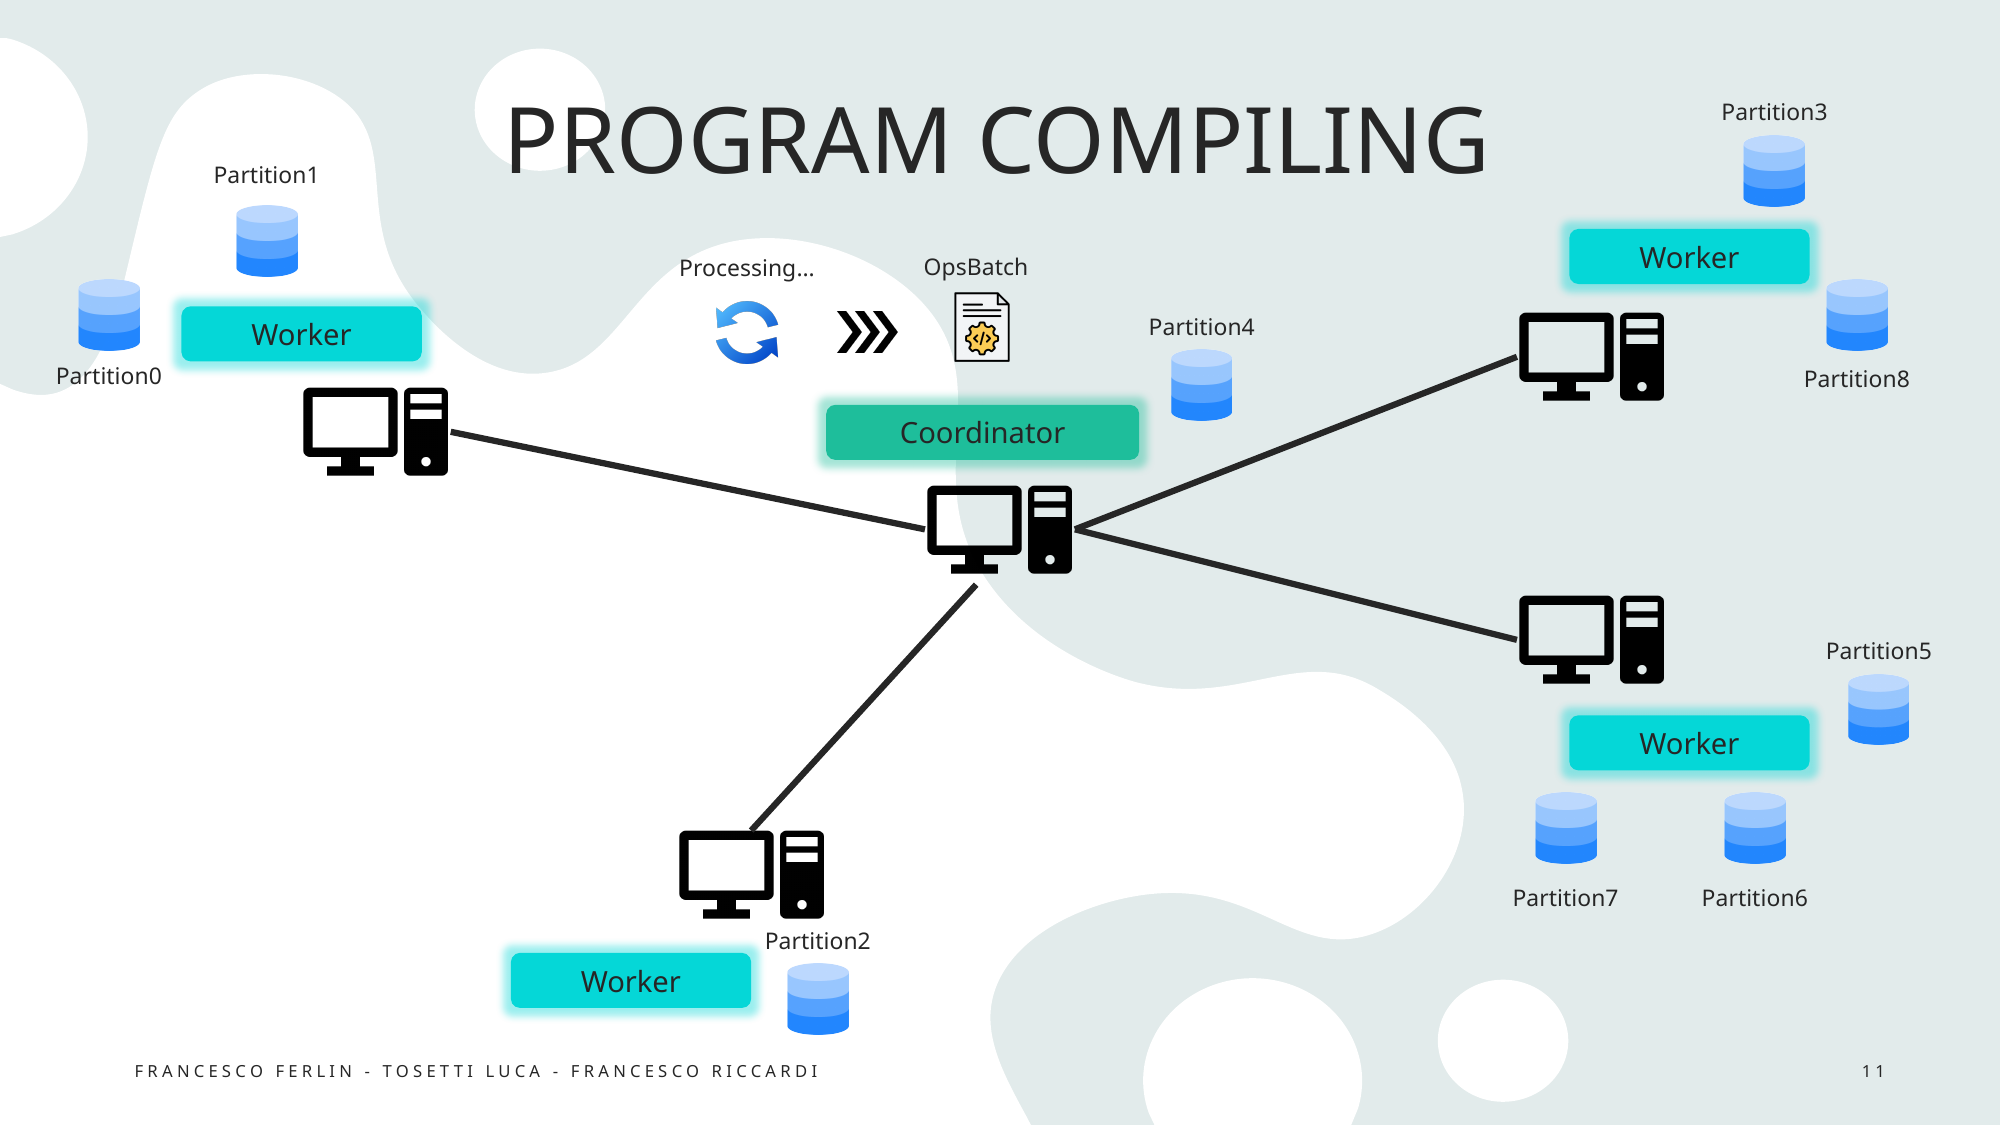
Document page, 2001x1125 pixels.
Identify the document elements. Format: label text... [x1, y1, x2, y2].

picture [831, 296, 903, 368]
picture [231, 205, 303, 277]
text_box Worker [1569, 228, 1810, 285]
picture [1516, 281, 1667, 432]
picture [676, 799, 827, 950]
slide_number 11 [1662, 1042, 1900, 1103]
picture [1719, 792, 1791, 864]
text_box Coordinator [826, 404, 1074, 454]
picture [711, 297, 783, 368]
picture [1843, 674, 1914, 745]
picture [924, 454, 1074, 605]
picture [946, 291, 1018, 363]
text_box Partition0 [33, 354, 184, 397]
picture [73, 279, 145, 351]
text_box Worker [181, 306, 422, 362]
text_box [751, 584, 977, 831]
text_box Partition3 [1699, 90, 1850, 133]
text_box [1074, 529, 1517, 640]
text_box Processing… [658, 245, 836, 288]
picture [1166, 349, 1237, 421]
text_box Worker [1569, 715, 1810, 771]
text_box Partition4 [1126, 304, 1277, 347]
text_box Partition2 [743, 918, 893, 962]
picture [1821, 279, 1893, 351]
text_box Partition7 [1490, 876, 1641, 919]
picture [1530, 792, 1602, 864]
text_box Worker [510, 952, 752, 1008]
text_box Partition5 [1803, 629, 1954, 672]
title PROGRAM COMPILING [97, 36, 1898, 200]
text_box Partition6 [1679, 876, 1830, 919]
picture [782, 963, 854, 1035]
picture [1516, 564, 1667, 715]
picture [300, 356, 451, 507]
footer FRANCESCO FERLIN - TOSETTI LUCA - FRANCESCO RICCARDI [99, 1042, 854, 1103]
text_box OpsBatch [888, 244, 1065, 287]
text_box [1074, 356, 1517, 529]
text_box Partition8 [1781, 357, 1932, 400]
text_box Partition1 [191, 153, 342, 196]
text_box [450, 431, 925, 530]
picture [1738, 135, 1810, 207]
